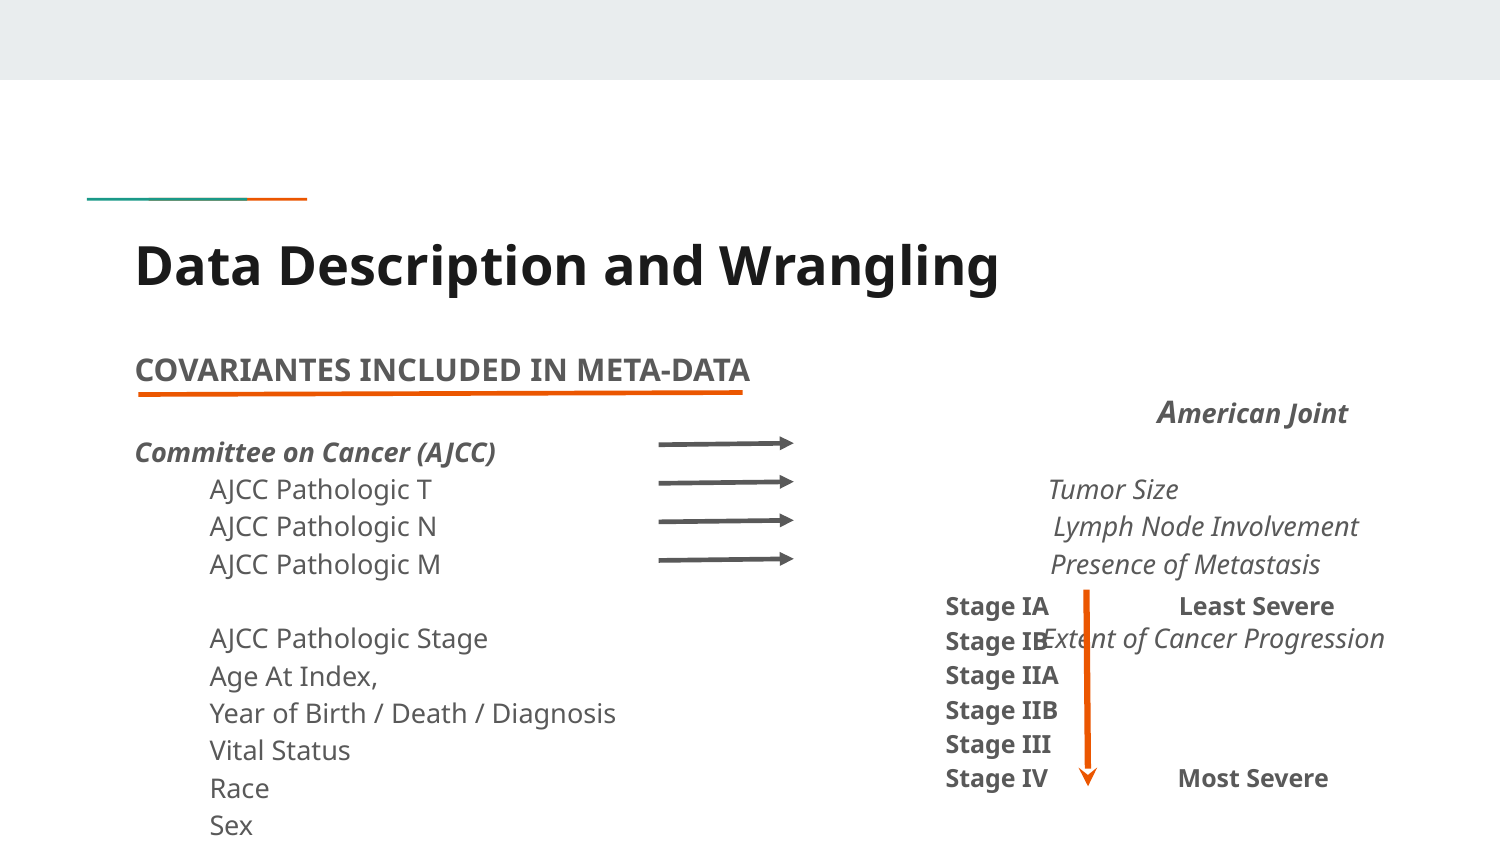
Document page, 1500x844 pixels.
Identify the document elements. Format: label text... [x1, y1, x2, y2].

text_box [658, 519, 795, 523]
list COVARIANTES INCLUDED IN META-DATA American Joint Committee on Cancer (AJCC) AJCC Pathologic T Tumor Size AJCC Pathologic N Lymph Node Involvement AJCC Pathologic M Presence of Metastasis AJCC Pathologic Stage Extent of Cancer Progression Age At Index, Year of Birth / Death / Diagnosis Vital Status Race Sex [119, 329, 1440, 659]
title Data Description and Wrangling [119, 216, 1381, 305]
list Stage IA Least Severe Stage IB Stage IIA Stage IIB Stage III Stage IV Most Severe [930, 571, 1500, 844]
